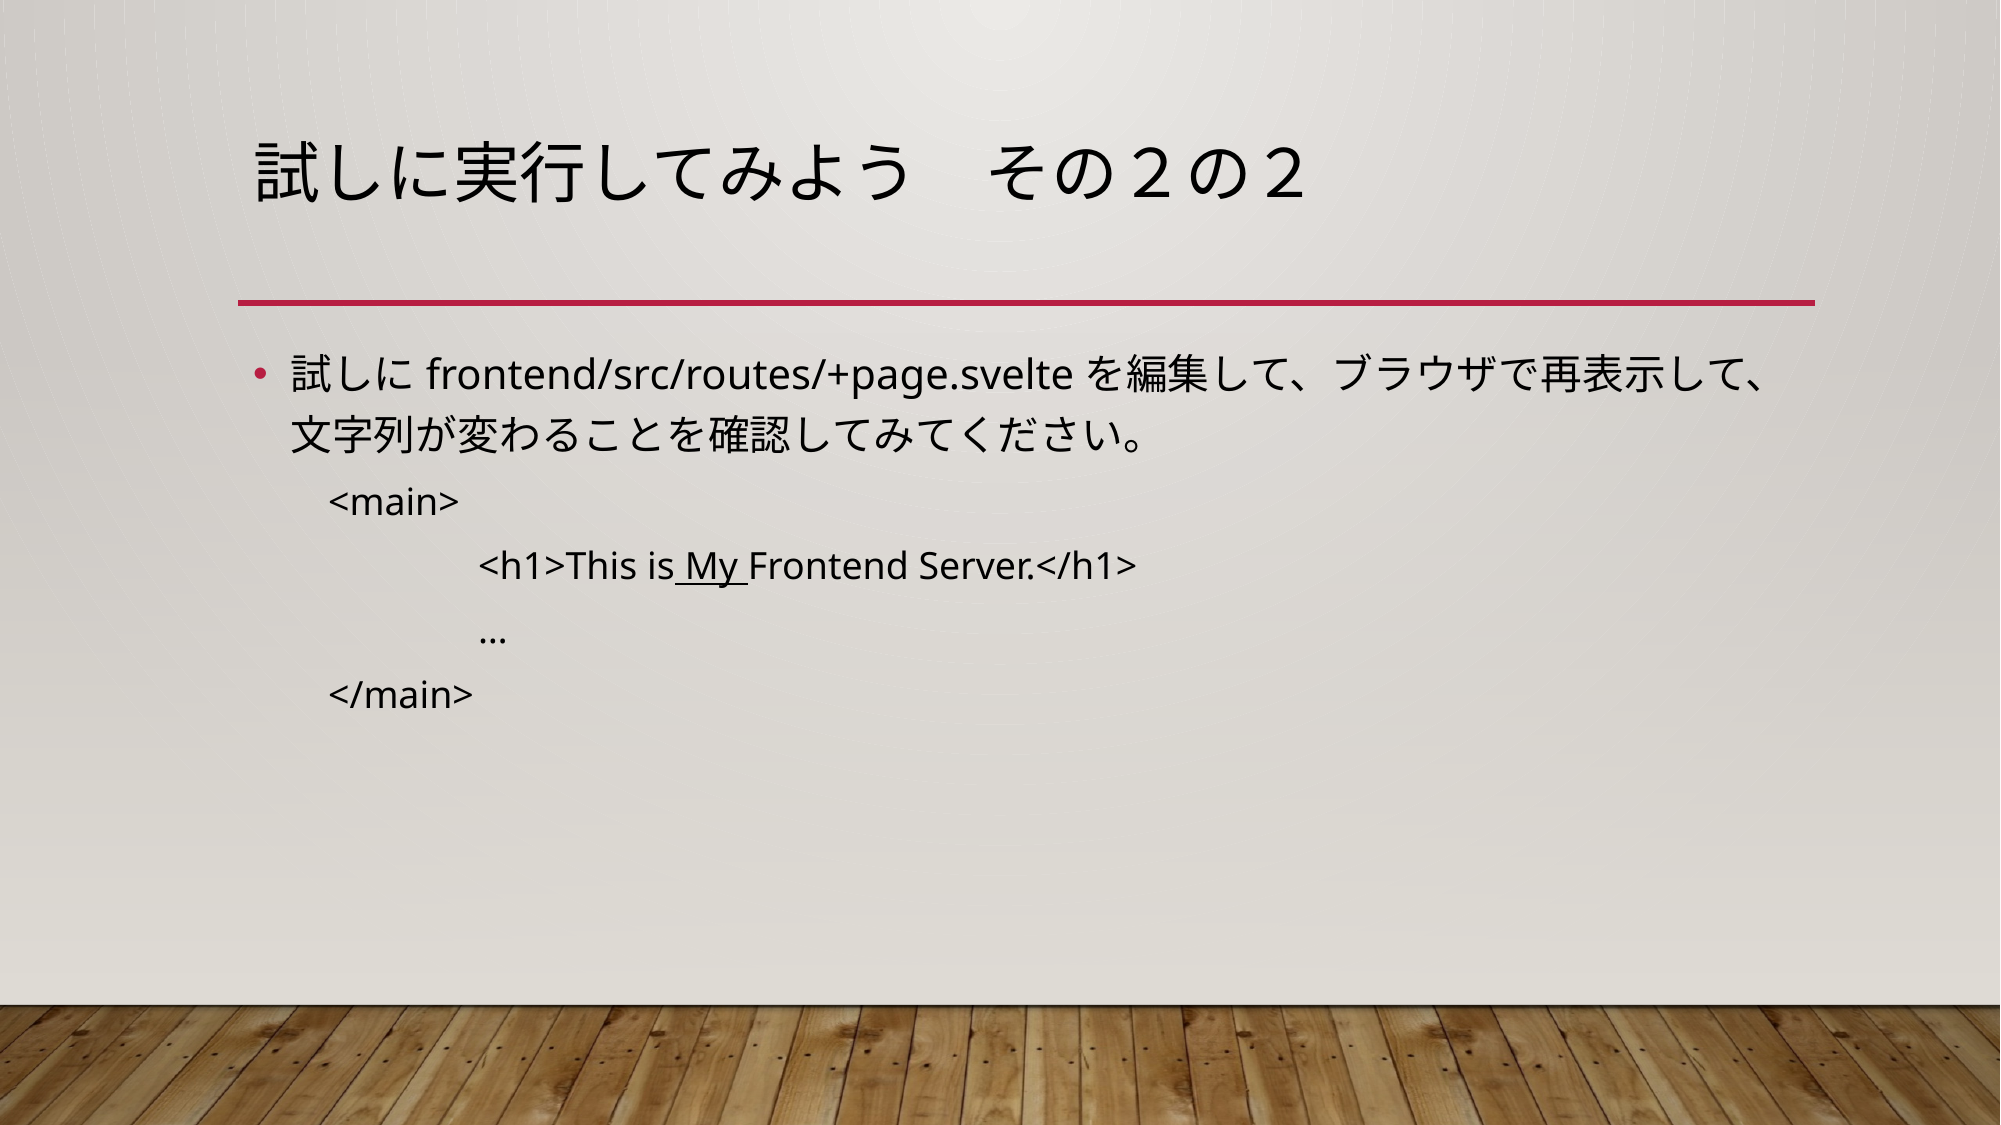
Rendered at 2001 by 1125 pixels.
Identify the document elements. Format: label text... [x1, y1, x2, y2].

picture [0, 1005, 2000, 1125]
list 試しにfrontend/src/routes/+page.svelteを編集して、ブラウザで再表示して、文字列が変わることを確認してみてください。 <main> <h1>This is My Frontend Server.</h1> … </main> [238, 330, 1814, 897]
title 試しに実行してみよう その２の２ [238, 131, 1814, 305]
